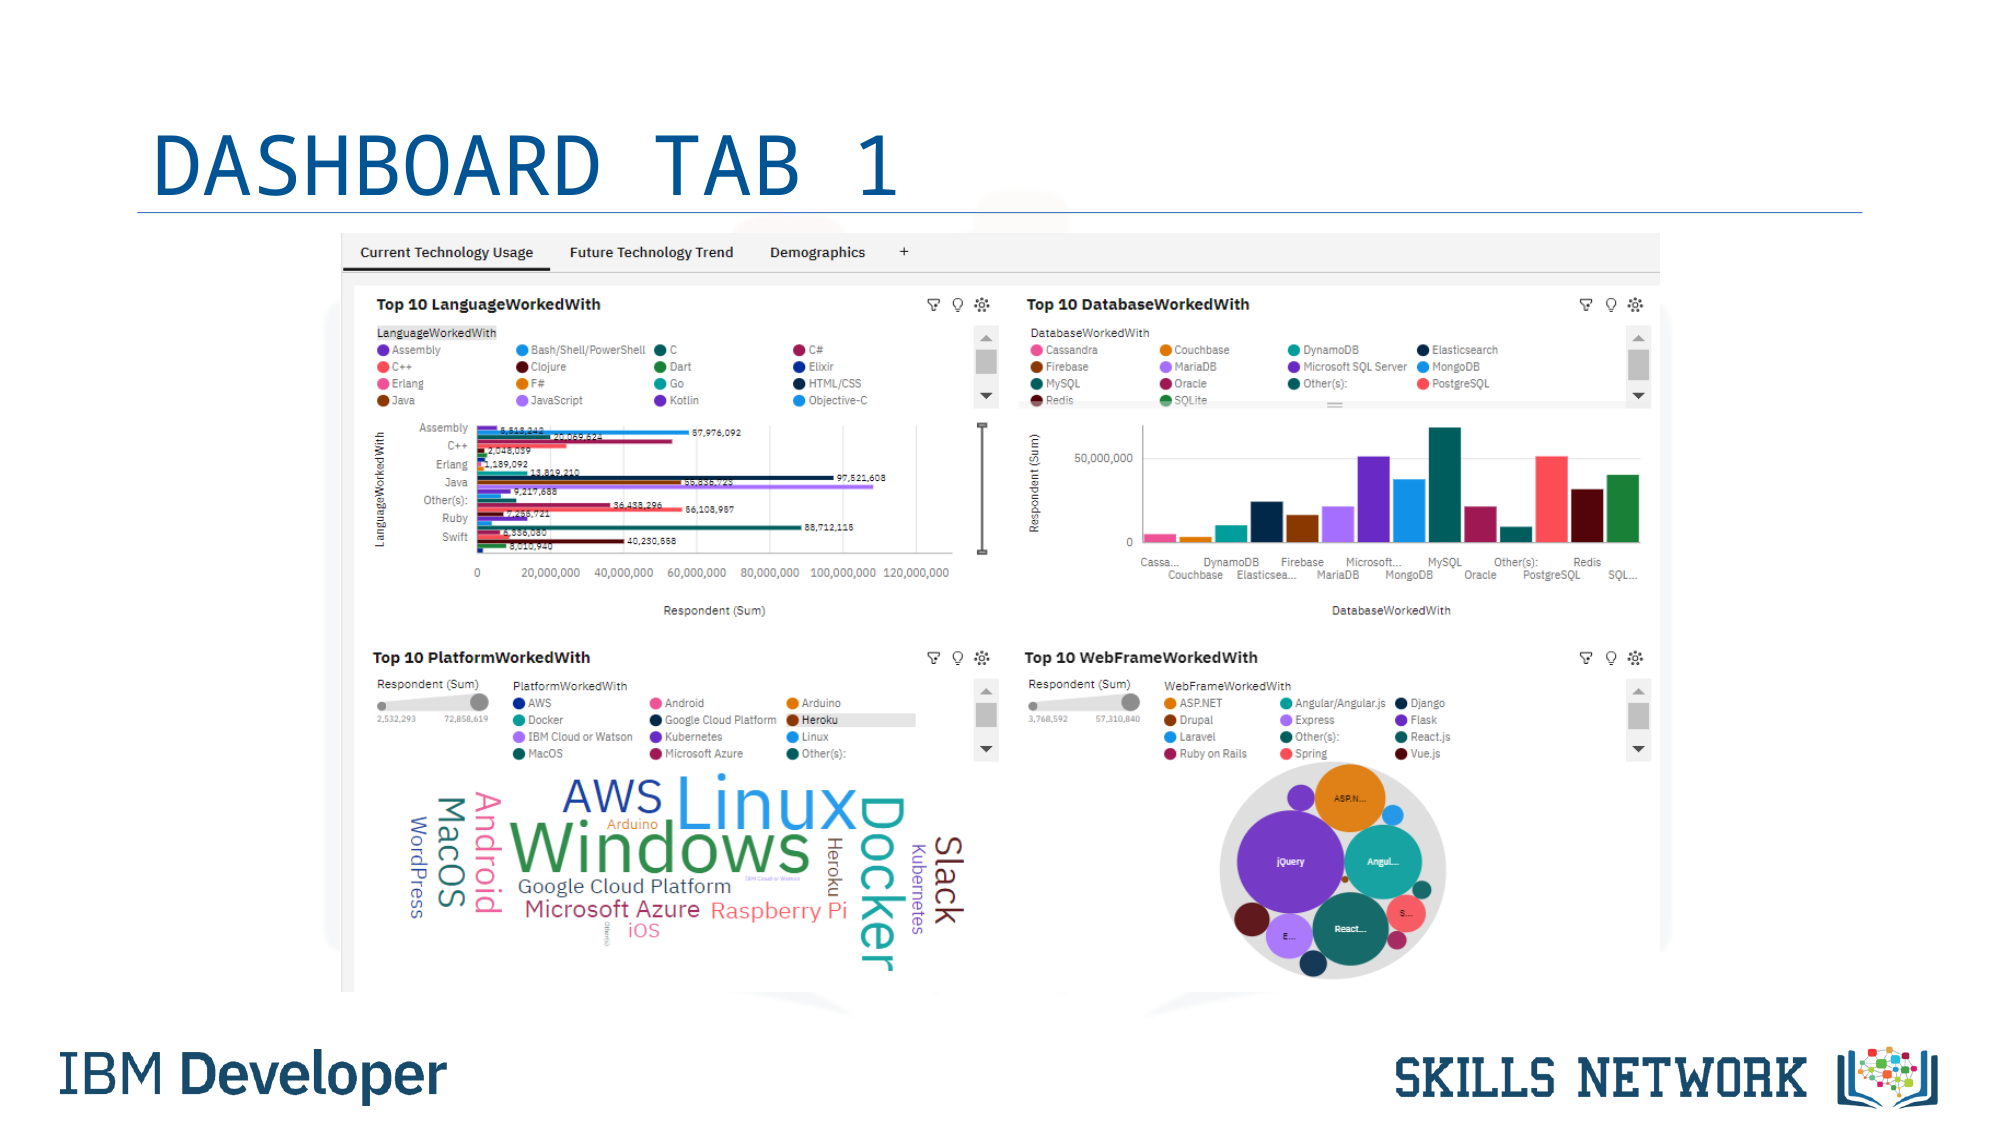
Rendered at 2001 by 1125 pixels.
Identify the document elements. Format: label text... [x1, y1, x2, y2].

picture [1390, 1045, 1945, 1111]
picture [55, 1045, 459, 1108]
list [340, 233, 1660, 992]
title DASHBOARD TAB 1 [137, 59, 1863, 278]
